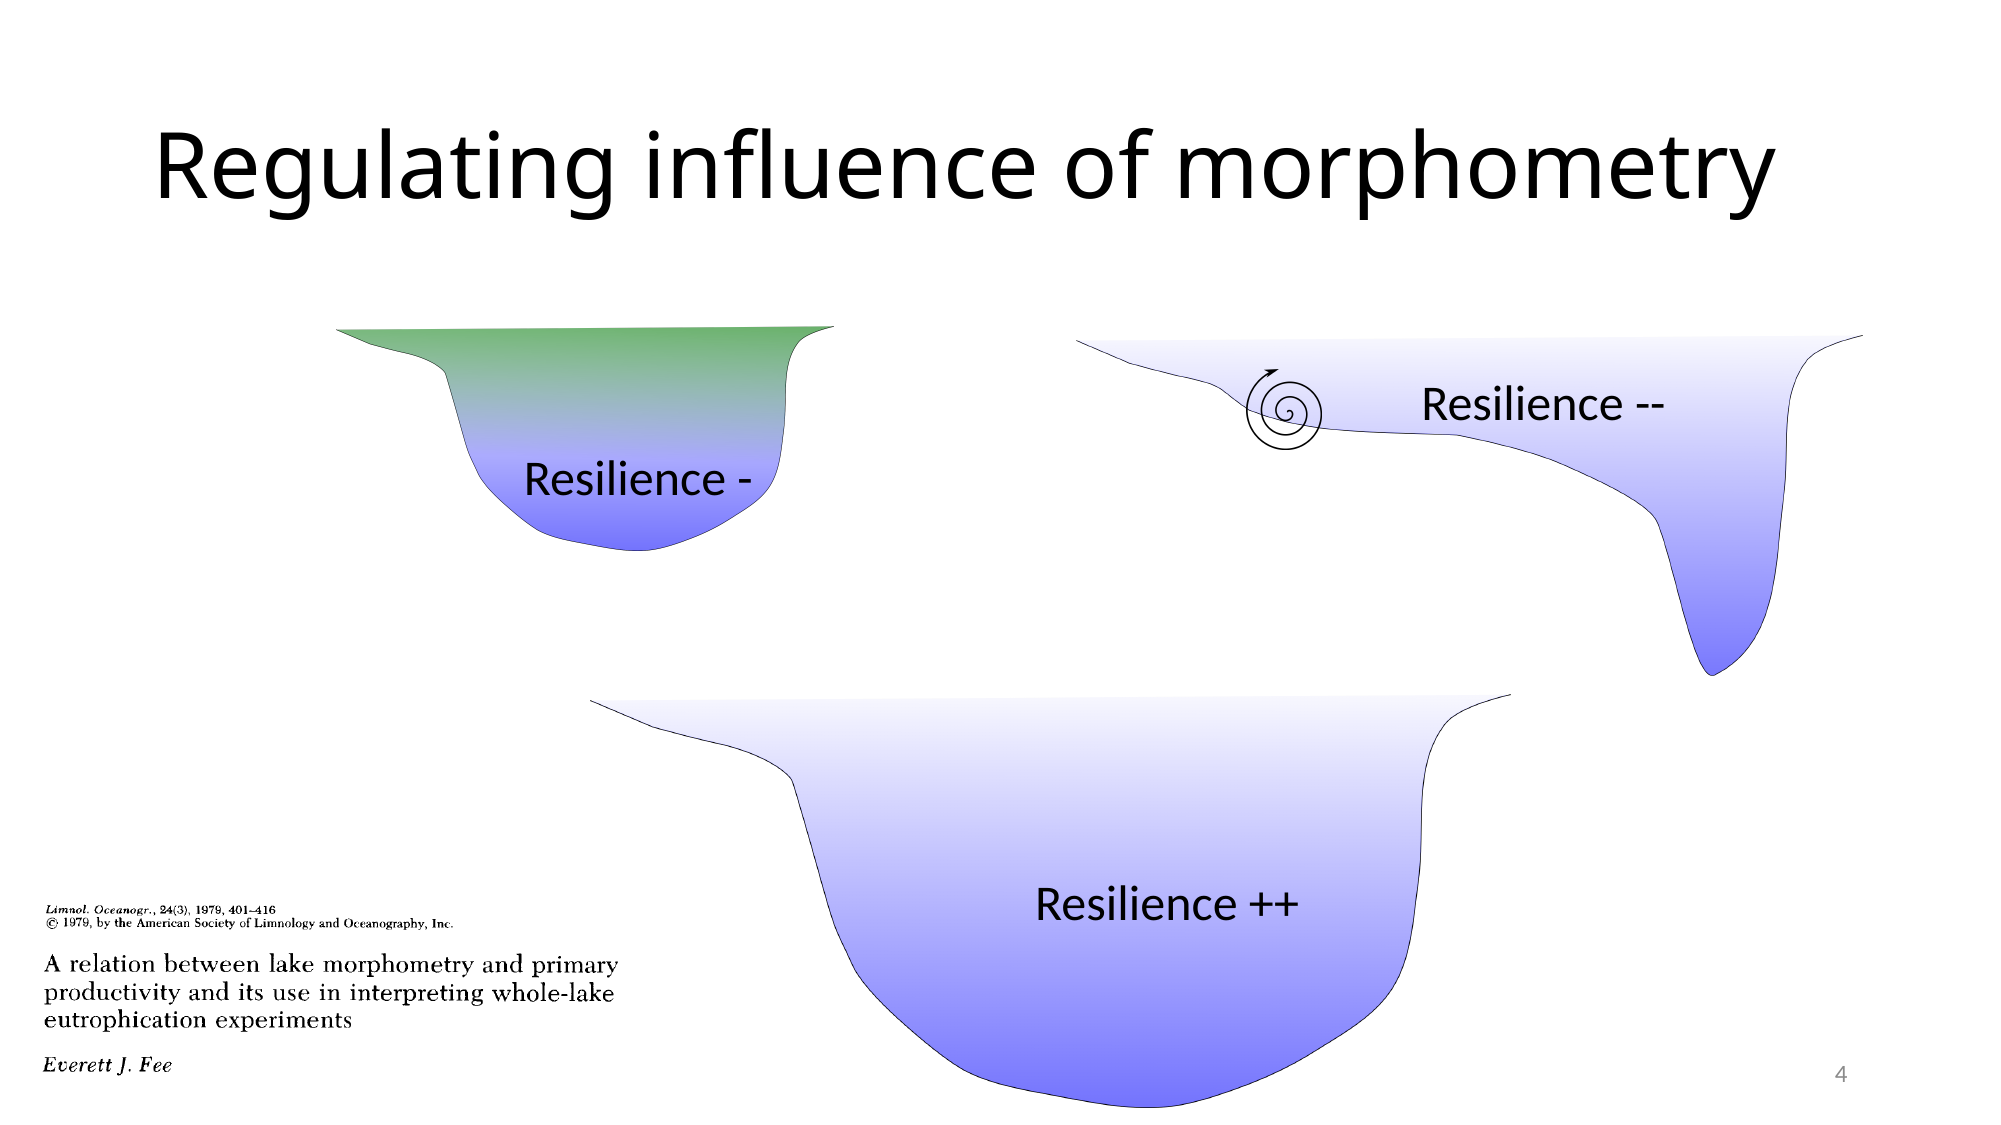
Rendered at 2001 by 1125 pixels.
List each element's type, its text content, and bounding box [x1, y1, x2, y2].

picture [1076, 335, 1863, 676]
picture [41, 694, 1511, 1108]
picture [336, 326, 834, 551]
slide_number 4 [1511, 1042, 1863, 1103]
title Regulating influence of morphometry [137, 59, 1863, 278]
